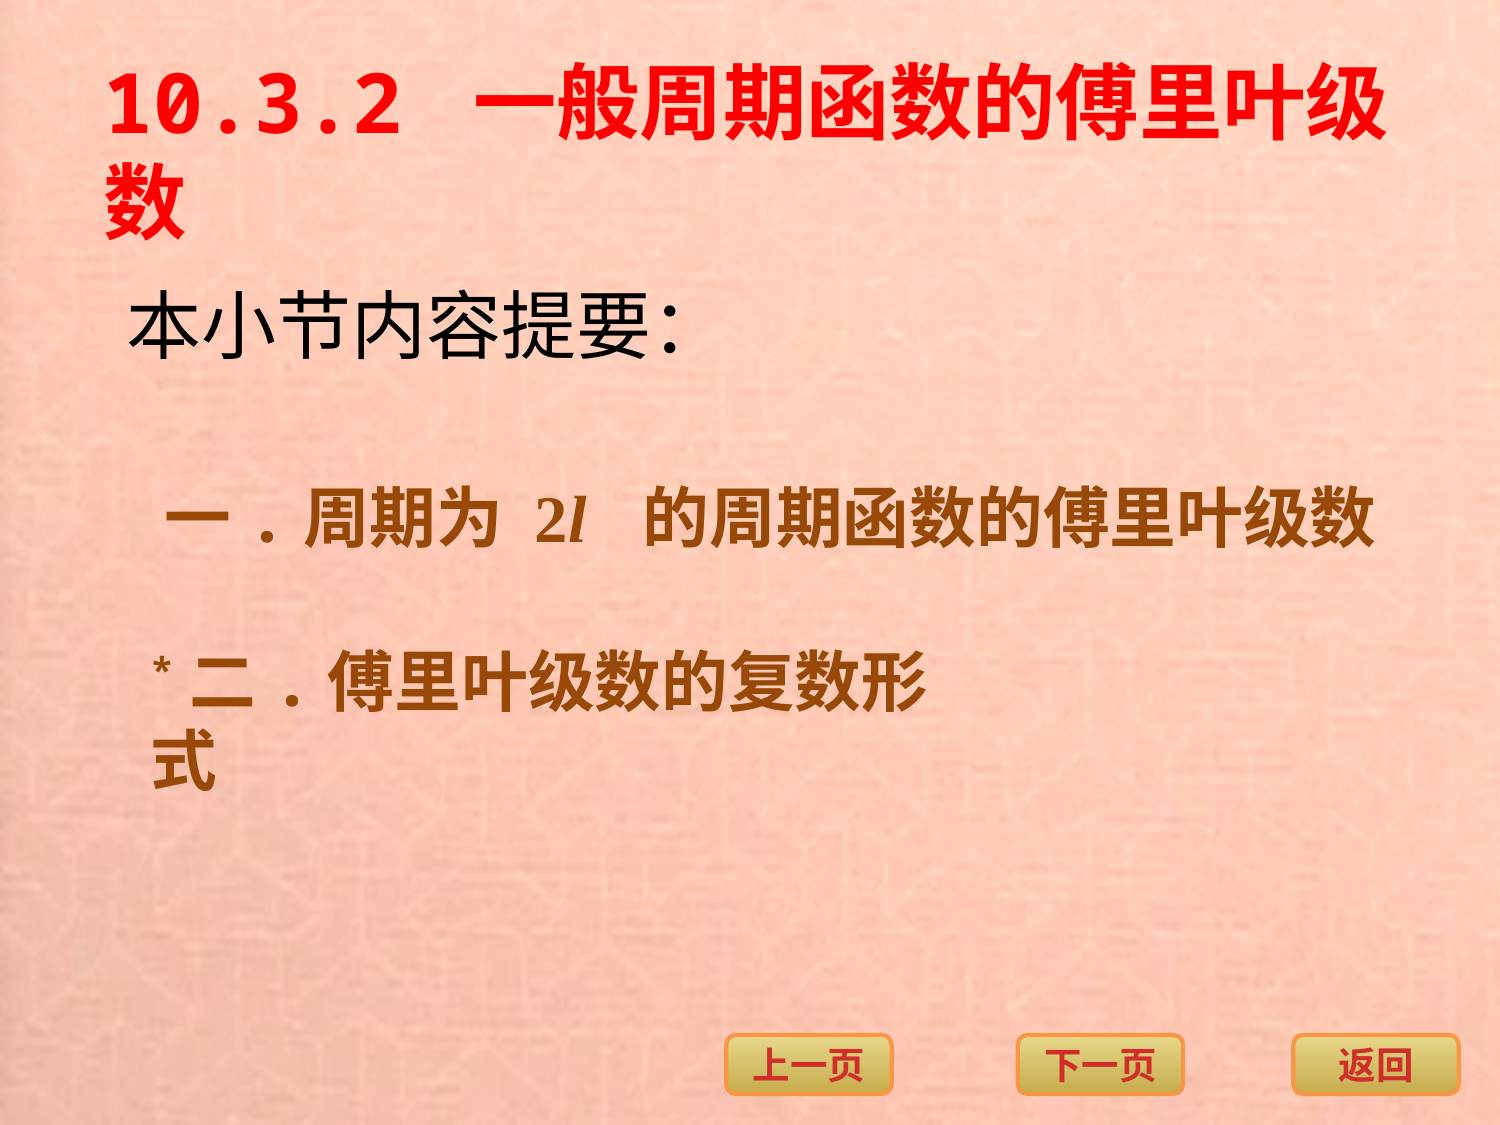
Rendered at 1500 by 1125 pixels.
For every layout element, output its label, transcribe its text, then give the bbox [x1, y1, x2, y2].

picture [0, 0, 1500, 1125]
text_box 本小节内容提要： [112, 271, 713, 377]
text_box *二.傅里叶级数的复数形式 [135, 631, 1006, 807]
text_box 10.3.2 一般周期函数的傅里叶级数 [88, 42, 1435, 258]
text_box 一.周期为 2l 的周期函数的傅里叶级数 [150, 467, 1459, 563]
